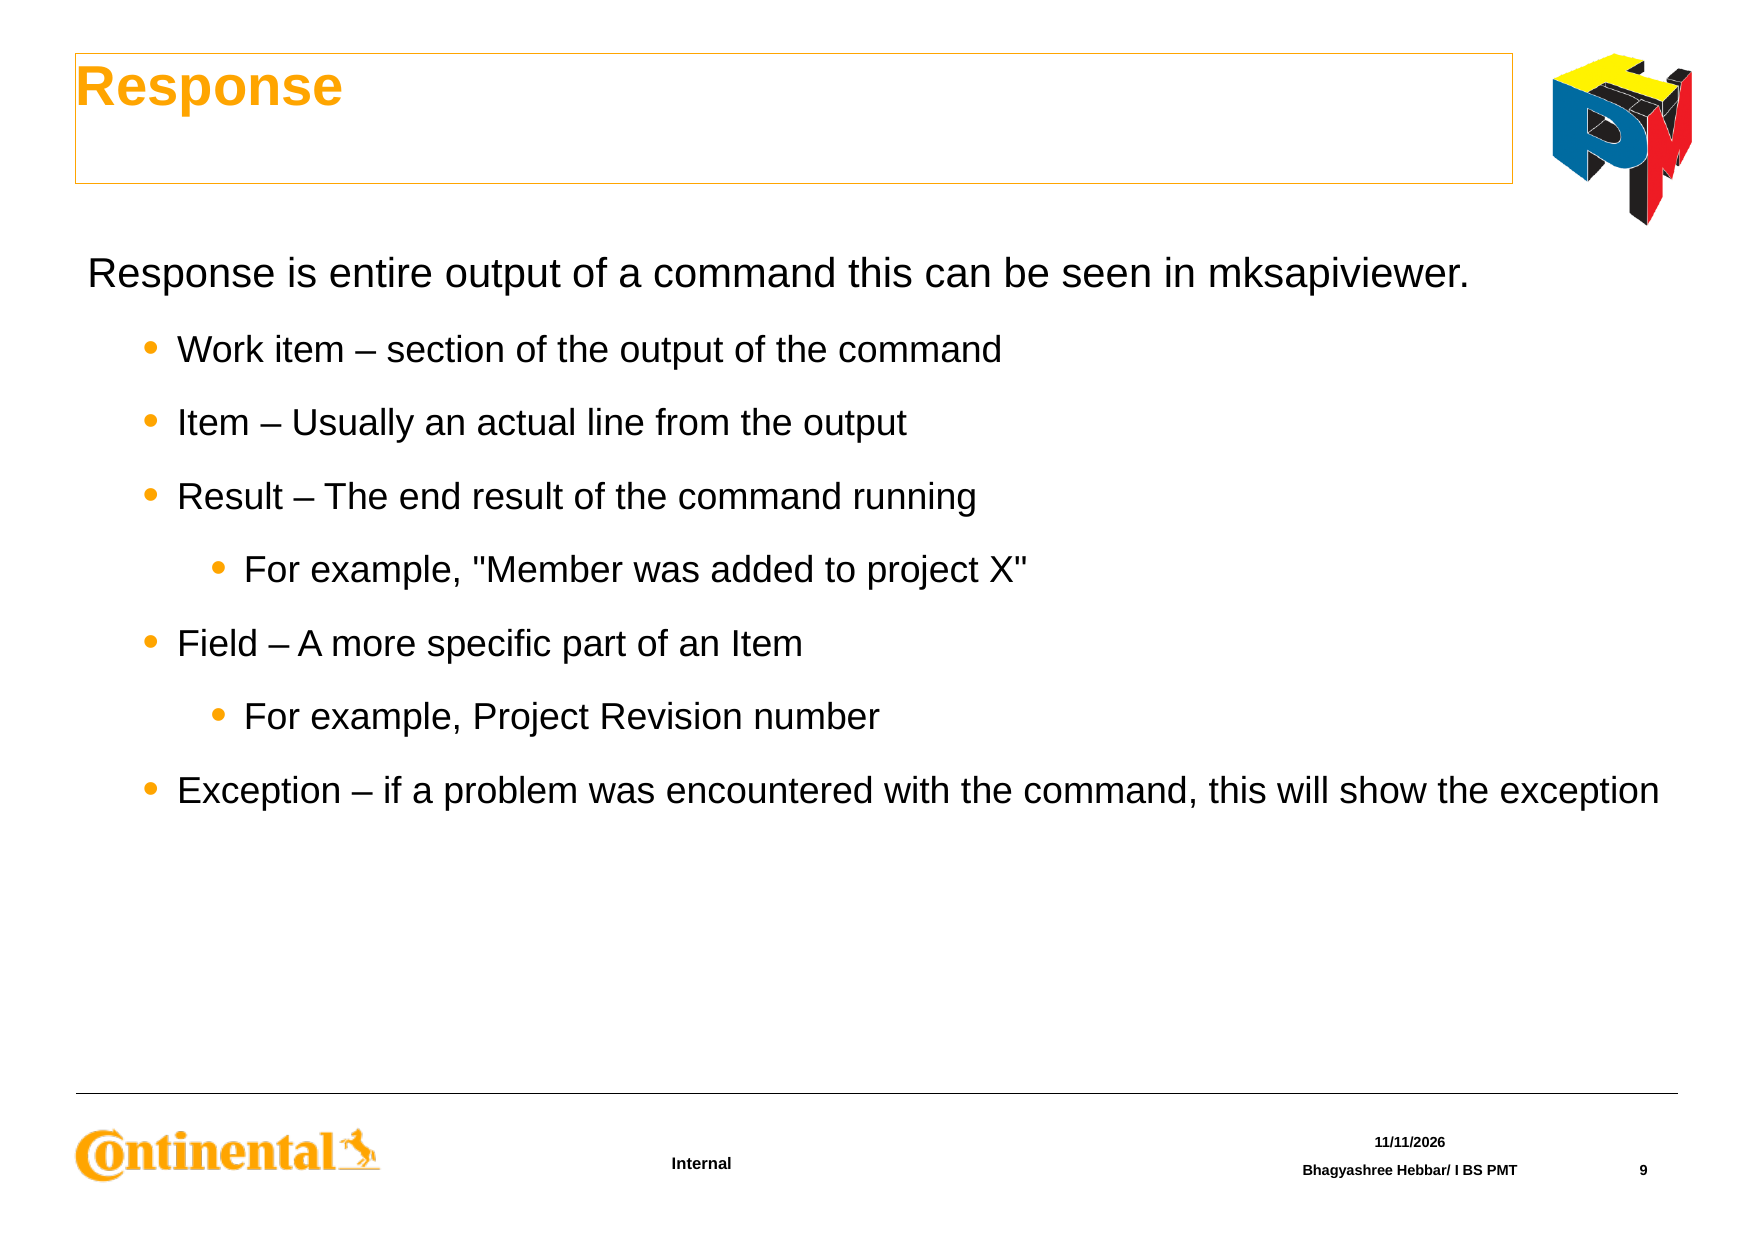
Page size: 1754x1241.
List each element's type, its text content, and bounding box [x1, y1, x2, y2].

text_box 9 [1608, 1153, 1678, 1181]
title Response [75, 53, 1513, 184]
picture [1552, 53, 1692, 226]
picture [1588, 110, 1621, 143]
text_box 3/16/2016 [1218, 1125, 1602, 1153]
text_box Bhagyashree Hebbar/ I BS PMT [1218, 1153, 1602, 1181]
list Response is entire output of a command this can be seen in mksapiviewer. Work item – section of the output of the command Item – Usually an actual line from the output Result – The end result of the command running For example, "Member was added to project X" Field – A more specific part of an Item For example, Project Revision number Exception – if a problem was encountered with the command, this will show the exception [75, 242, 1679, 1063]
